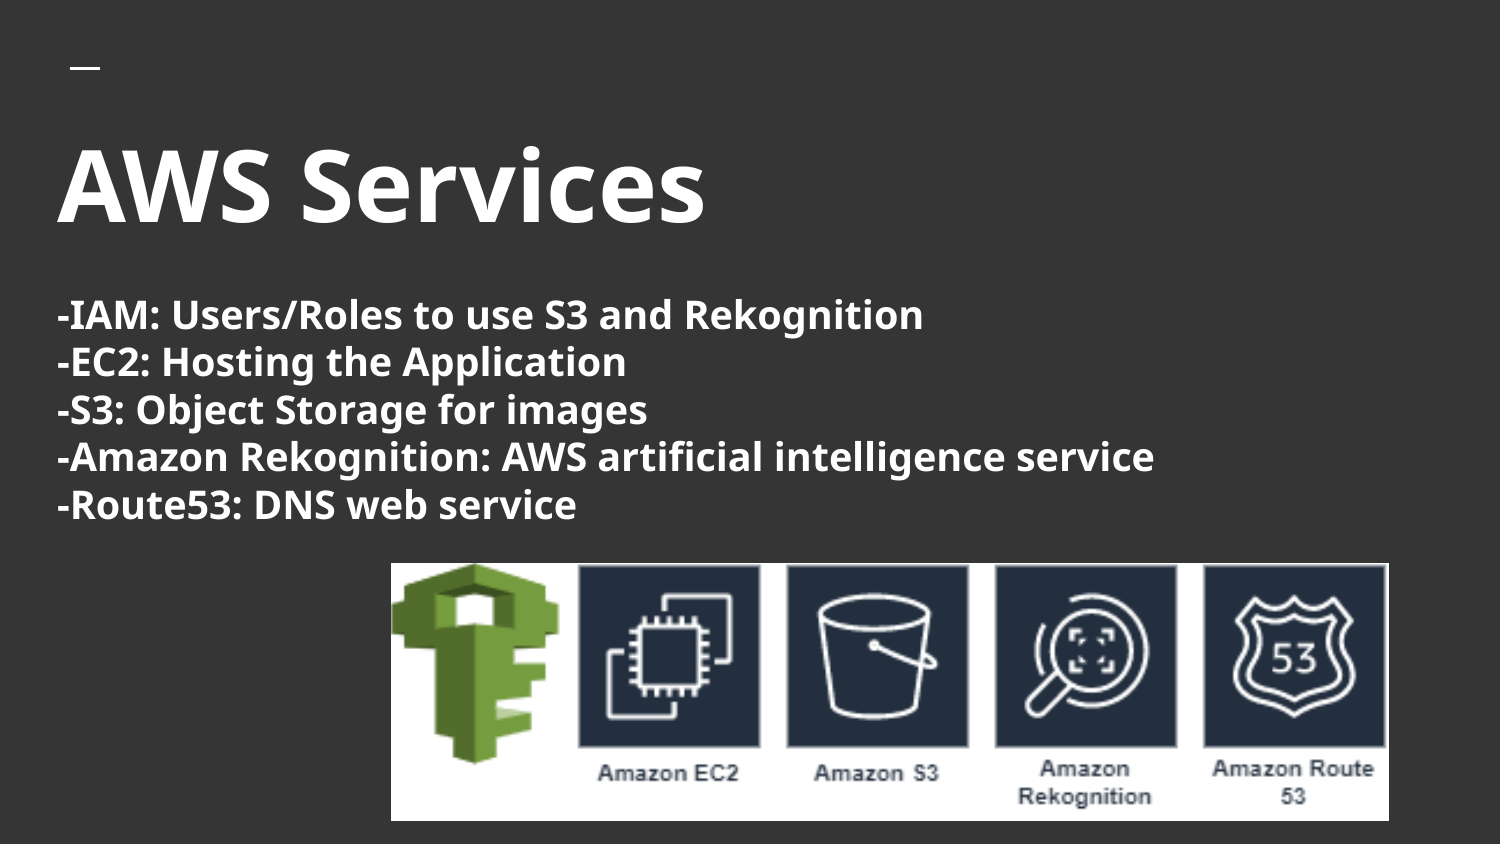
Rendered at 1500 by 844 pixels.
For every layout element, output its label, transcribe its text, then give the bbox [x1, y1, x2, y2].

picture [390, 563, 1389, 821]
title AWS Services -IAM: Users/Roles to use S3 and Rekognition -EC2: Hosting the Application -S3: Object Storage for images -Amazon Rekognition: AWS artificial intelligence service -Route53: DNS web service [42, 107, 1458, 737]
